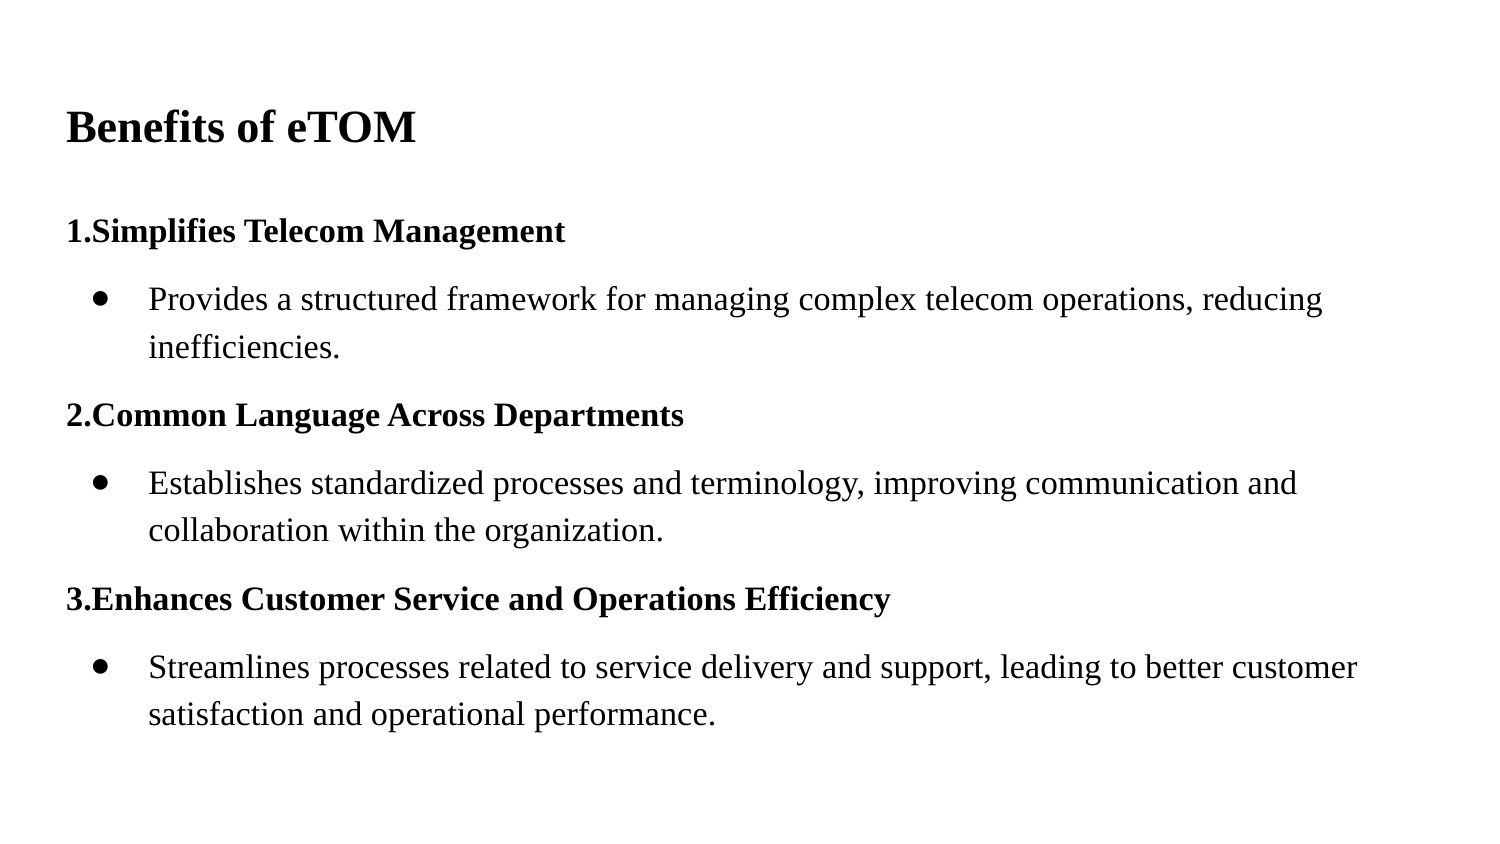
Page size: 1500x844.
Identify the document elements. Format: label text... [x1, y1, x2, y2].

title Benefits of eTOM [51, 72, 1449, 167]
list 1.Simplifies Telecom Management Provides a structured framework for managing complex telecom operations, reducing inefficiencies. 2.Common Language Across Departments Establishes standardized processes and terminology, improving communication and collaboration within the organization. 3.Enhances Customer Service and Operations Efficiency Streamlines processes related to service delivery and support, leading to better customer satisfaction and operational performance. [51, 187, 1449, 748]
